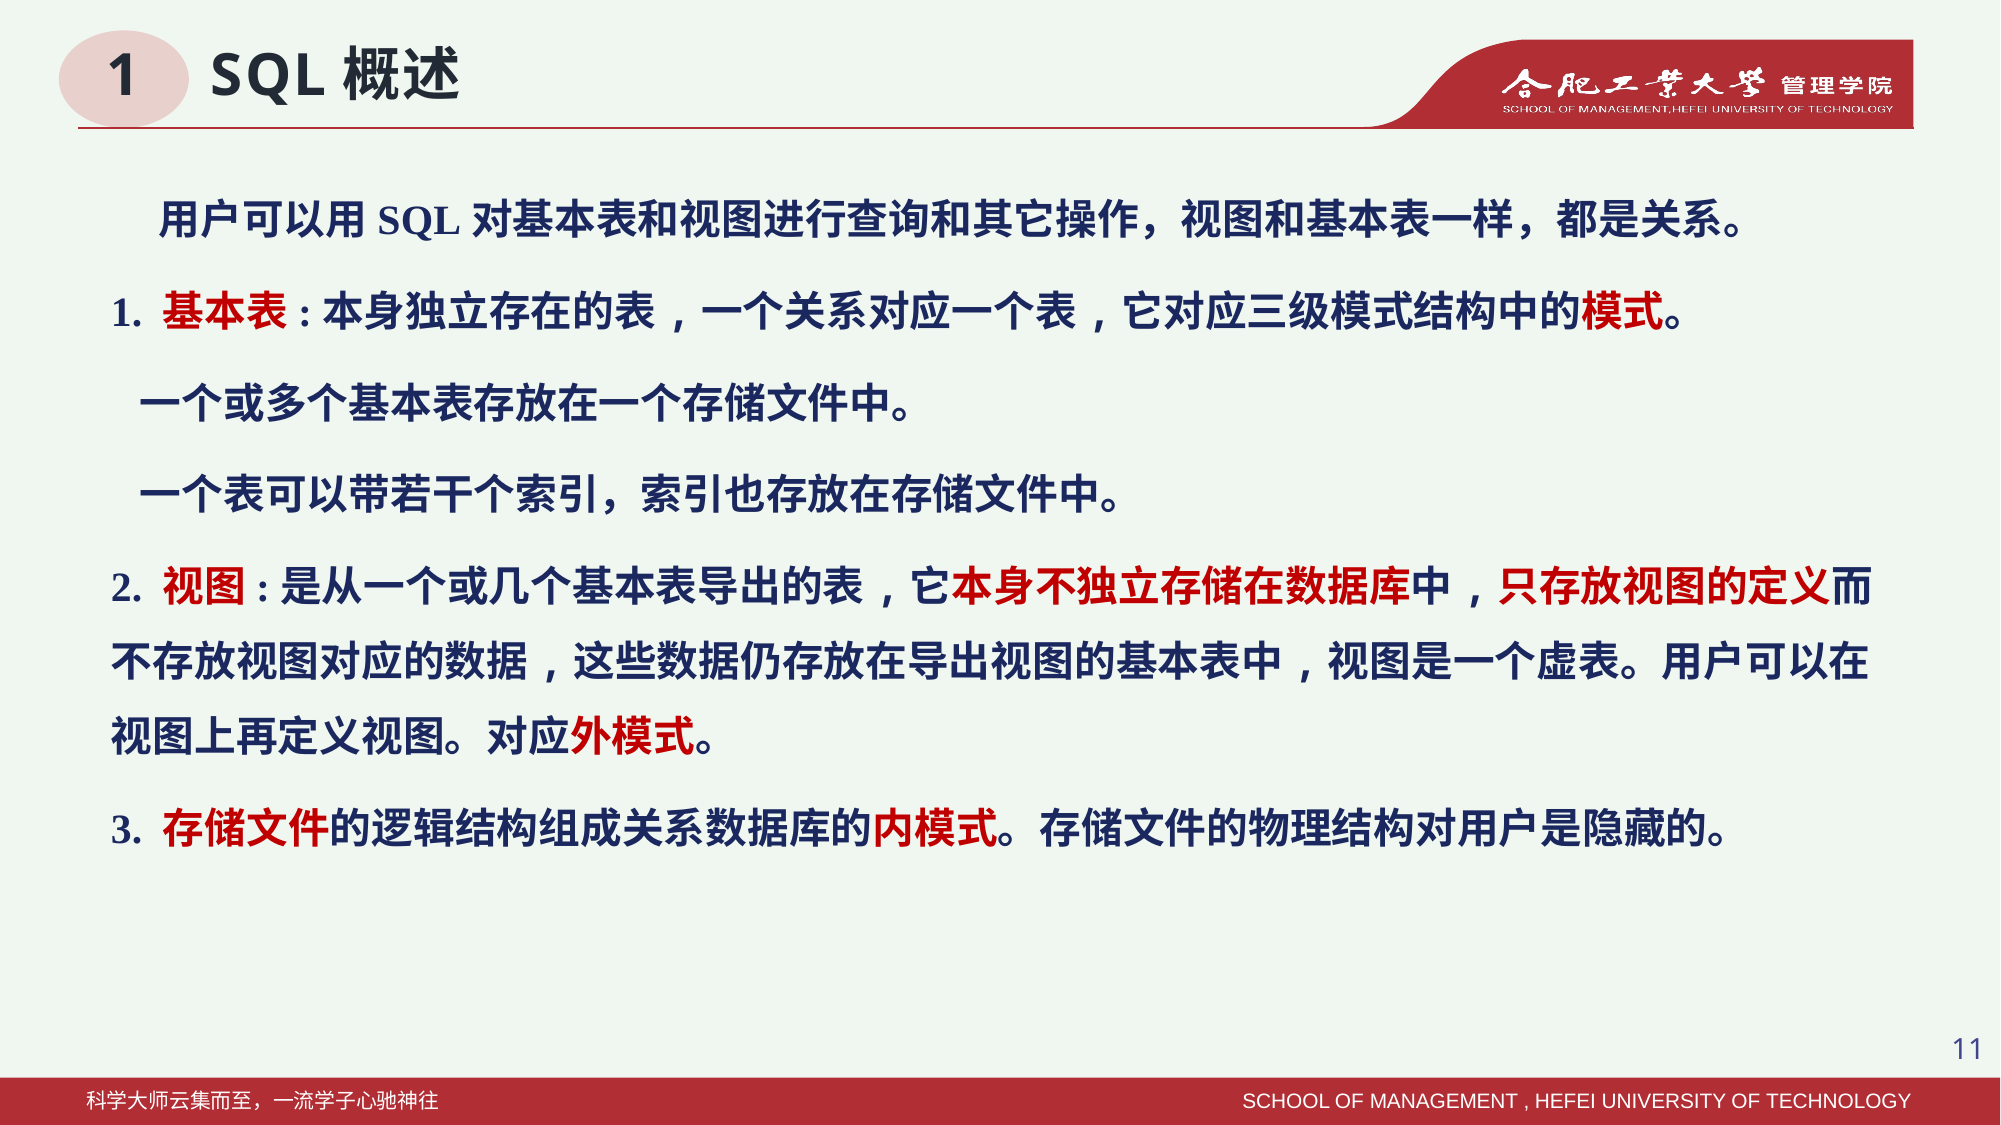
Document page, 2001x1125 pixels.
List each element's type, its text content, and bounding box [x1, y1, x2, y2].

text_box 用户可以用SQL对基本表和视图进行查询和其它操作，视图和基本表一样，都是关系。 1. 基本表:本身独立存在的表,一个关系对应一个表,它对应三级模式结构中的模式。 一个或多个基本表存放在一个存储文件中。 一个表可以带若干个索引，索引也存放在存储文件中。 2. 视图:是从一个或几个基本表导出的表,它本身不独立存储在数据库中,只存放视图的定义而不存放视图对应的数据,这些数据仍存放在导出视图的基本表中,视图是一个虚表。用户可以在视图上再定义视图。对应外模式。 3. 存储文件的逻辑结构组成关系数据库的内模式。存储文件的物理结构对用户是隐藏的。 [96, 160, 1904, 859]
slide_number 11 [1637, 1012, 2000, 1088]
title 1 SQL概述 [91, 32, 1180, 121]
